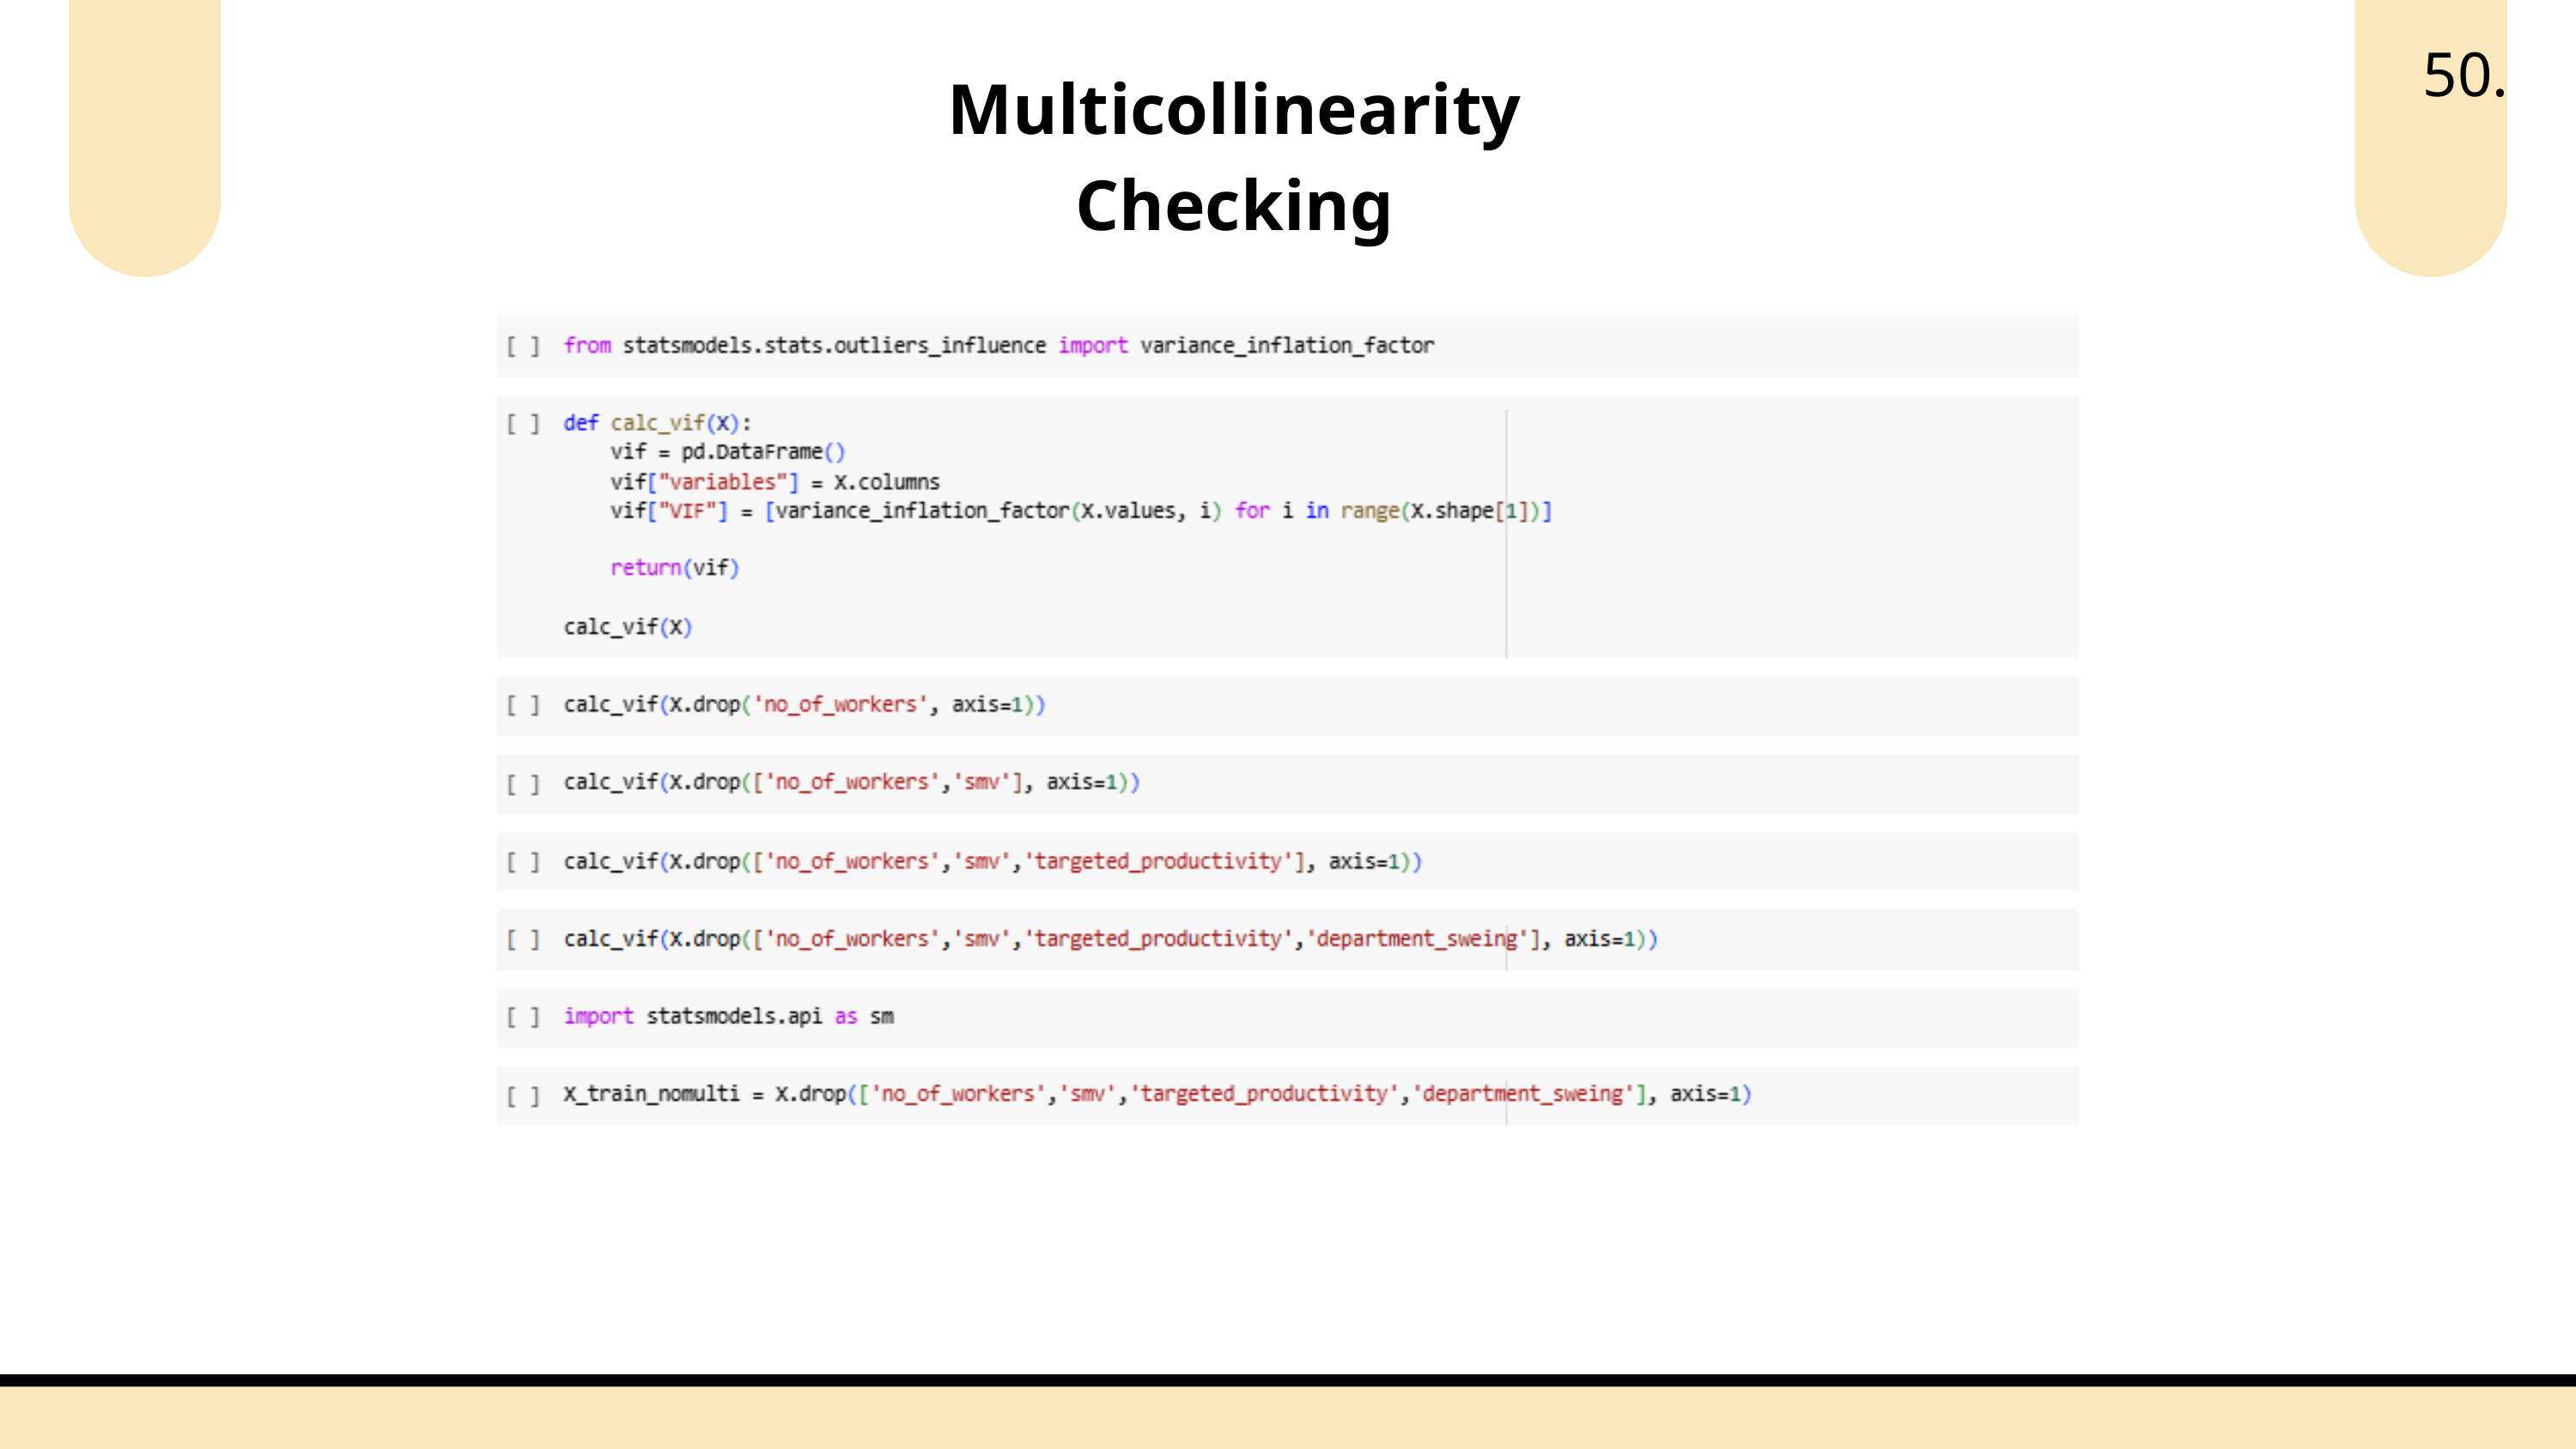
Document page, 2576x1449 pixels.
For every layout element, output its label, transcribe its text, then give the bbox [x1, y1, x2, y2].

text_box Multicollinearity Checking [790, 51, 1680, 245]
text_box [0, 1379, 2576, 1449]
text_box [497, 300, 2079, 1149]
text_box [2354, 0, 2508, 277]
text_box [68, 0, 222, 277]
